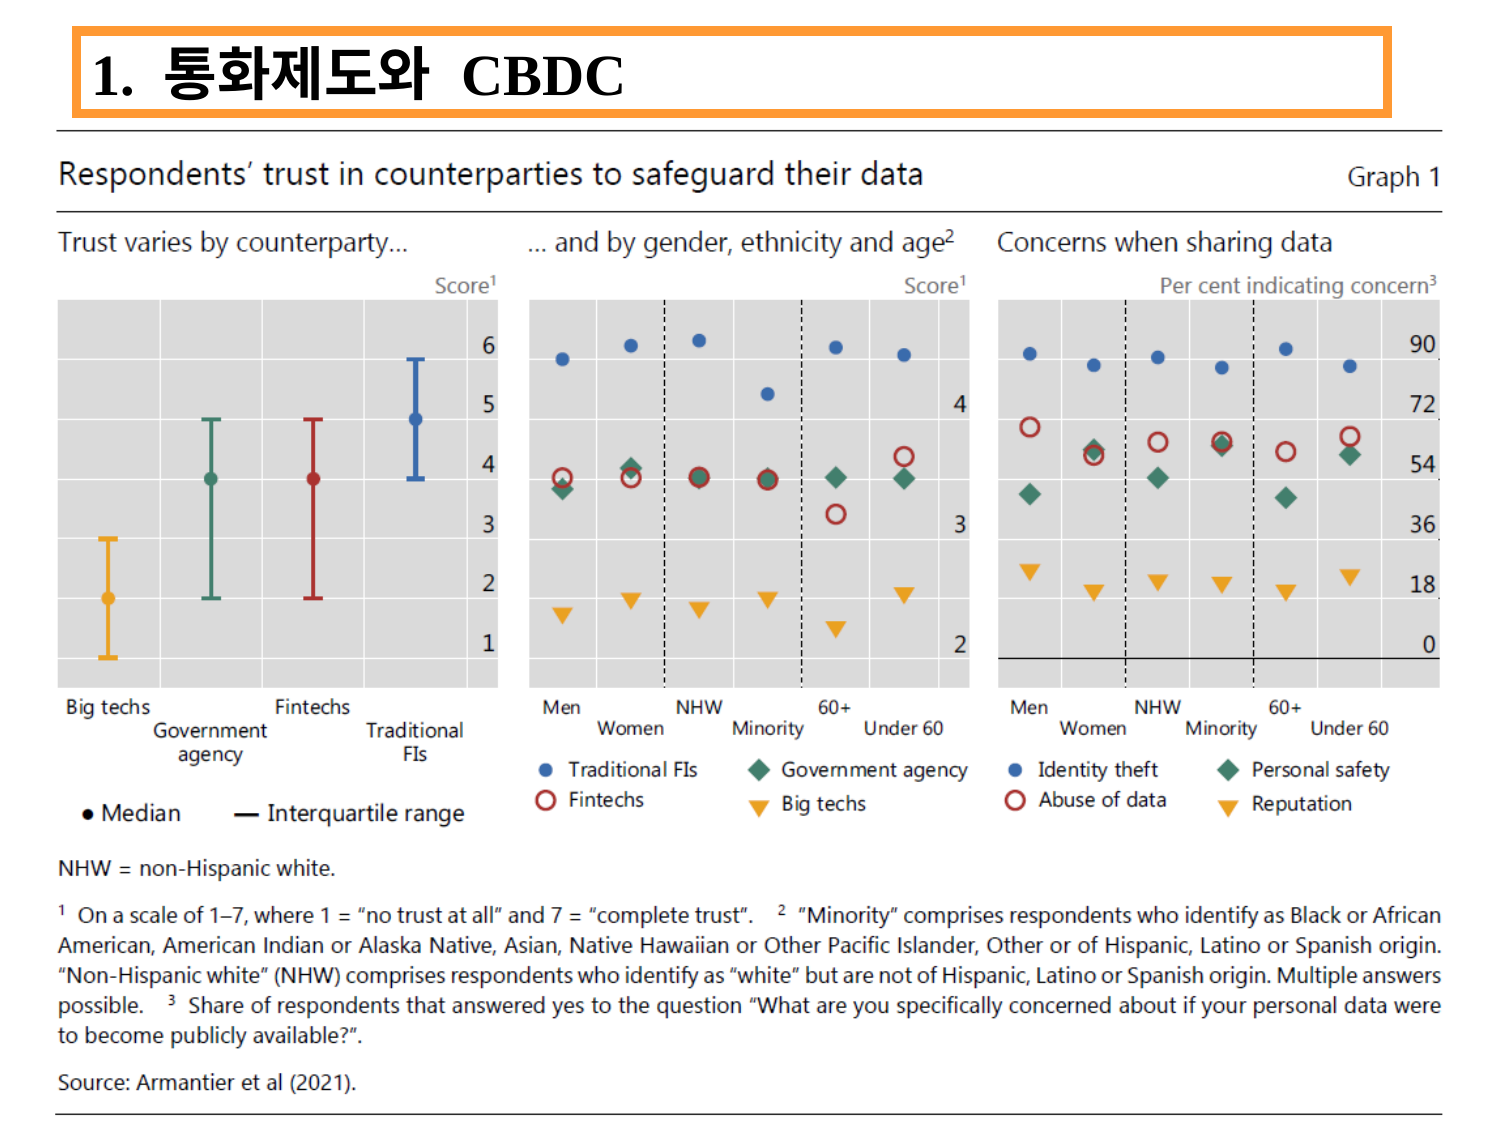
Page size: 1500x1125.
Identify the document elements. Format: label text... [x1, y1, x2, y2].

picture [54, 125, 1448, 1118]
text_box 1. 통화제도와 CBDC [76, 30, 1388, 114]
